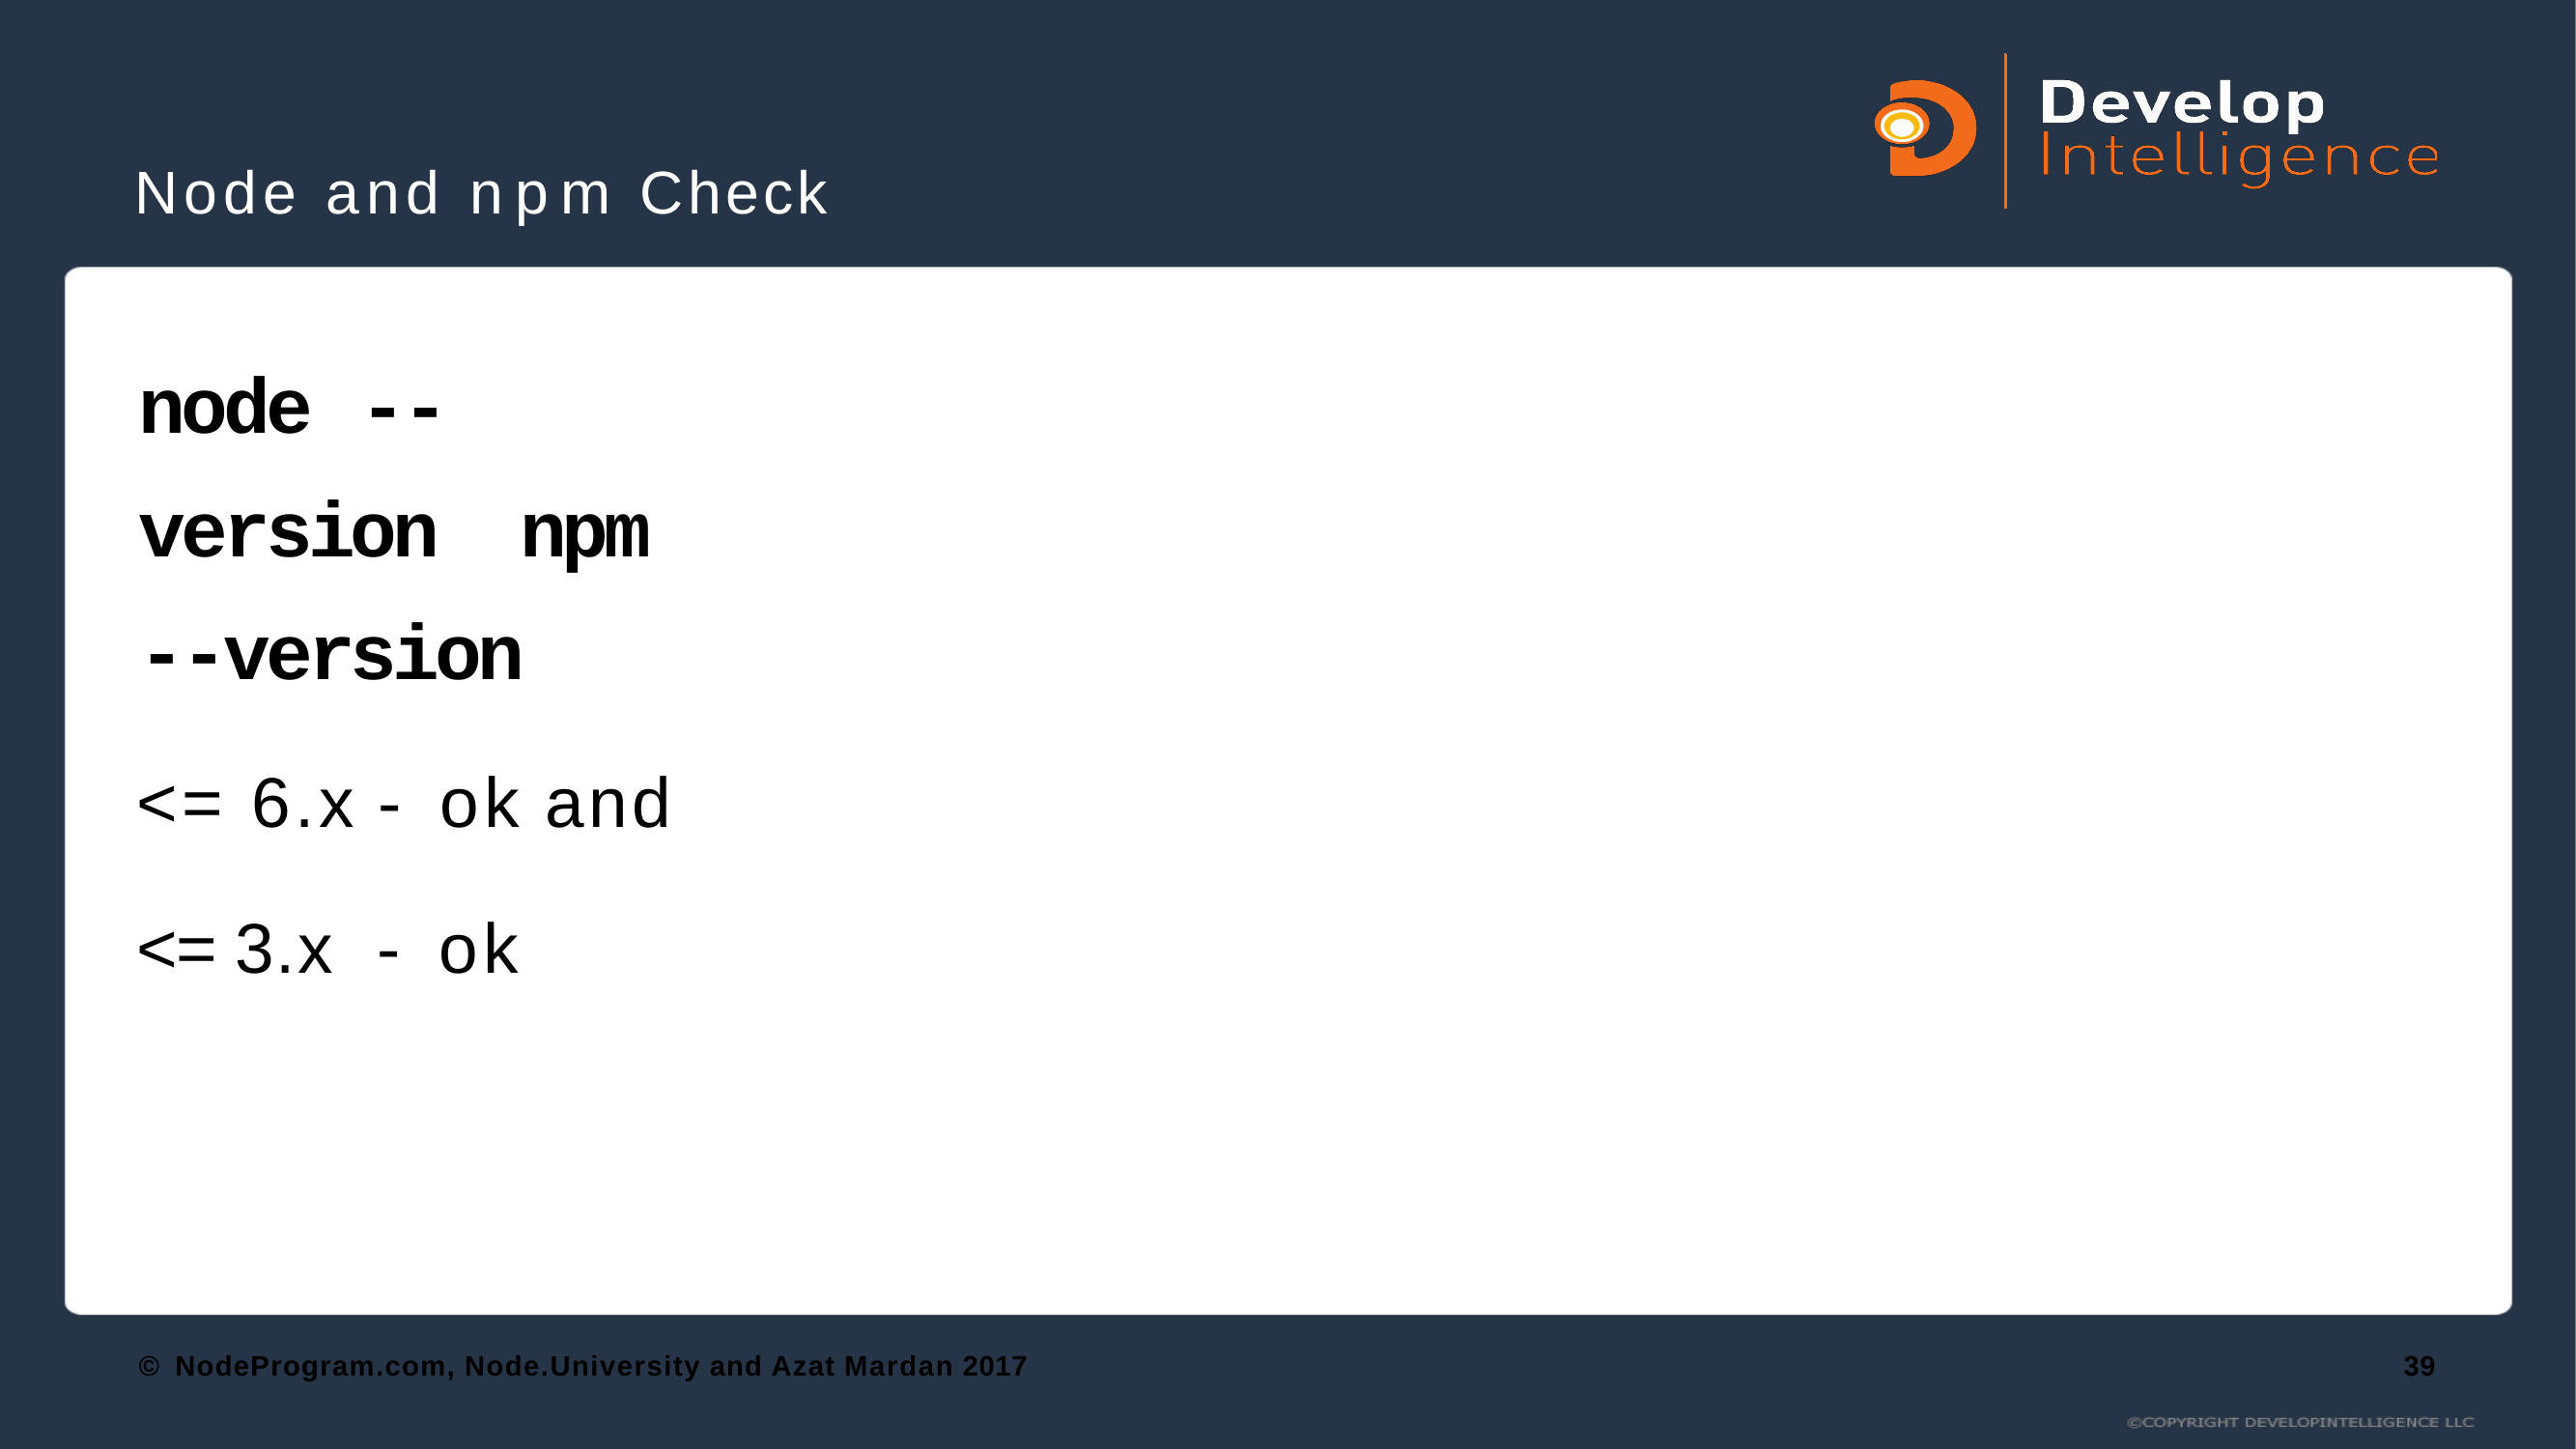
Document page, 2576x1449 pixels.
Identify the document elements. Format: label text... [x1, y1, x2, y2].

picture [0, 0, 2576, 1449]
text_box node --version npm --version <= 6.x - ok and <= 3.x - ok [134, 324, 843, 987]
footer © NodeProgram.com, Node.University and Azat Mardan 2017 [136, 1347, 1034, 1449]
slide_number 39 [2383, 1347, 2442, 1449]
title Node and npm Check [132, 67, 1572, 312]
